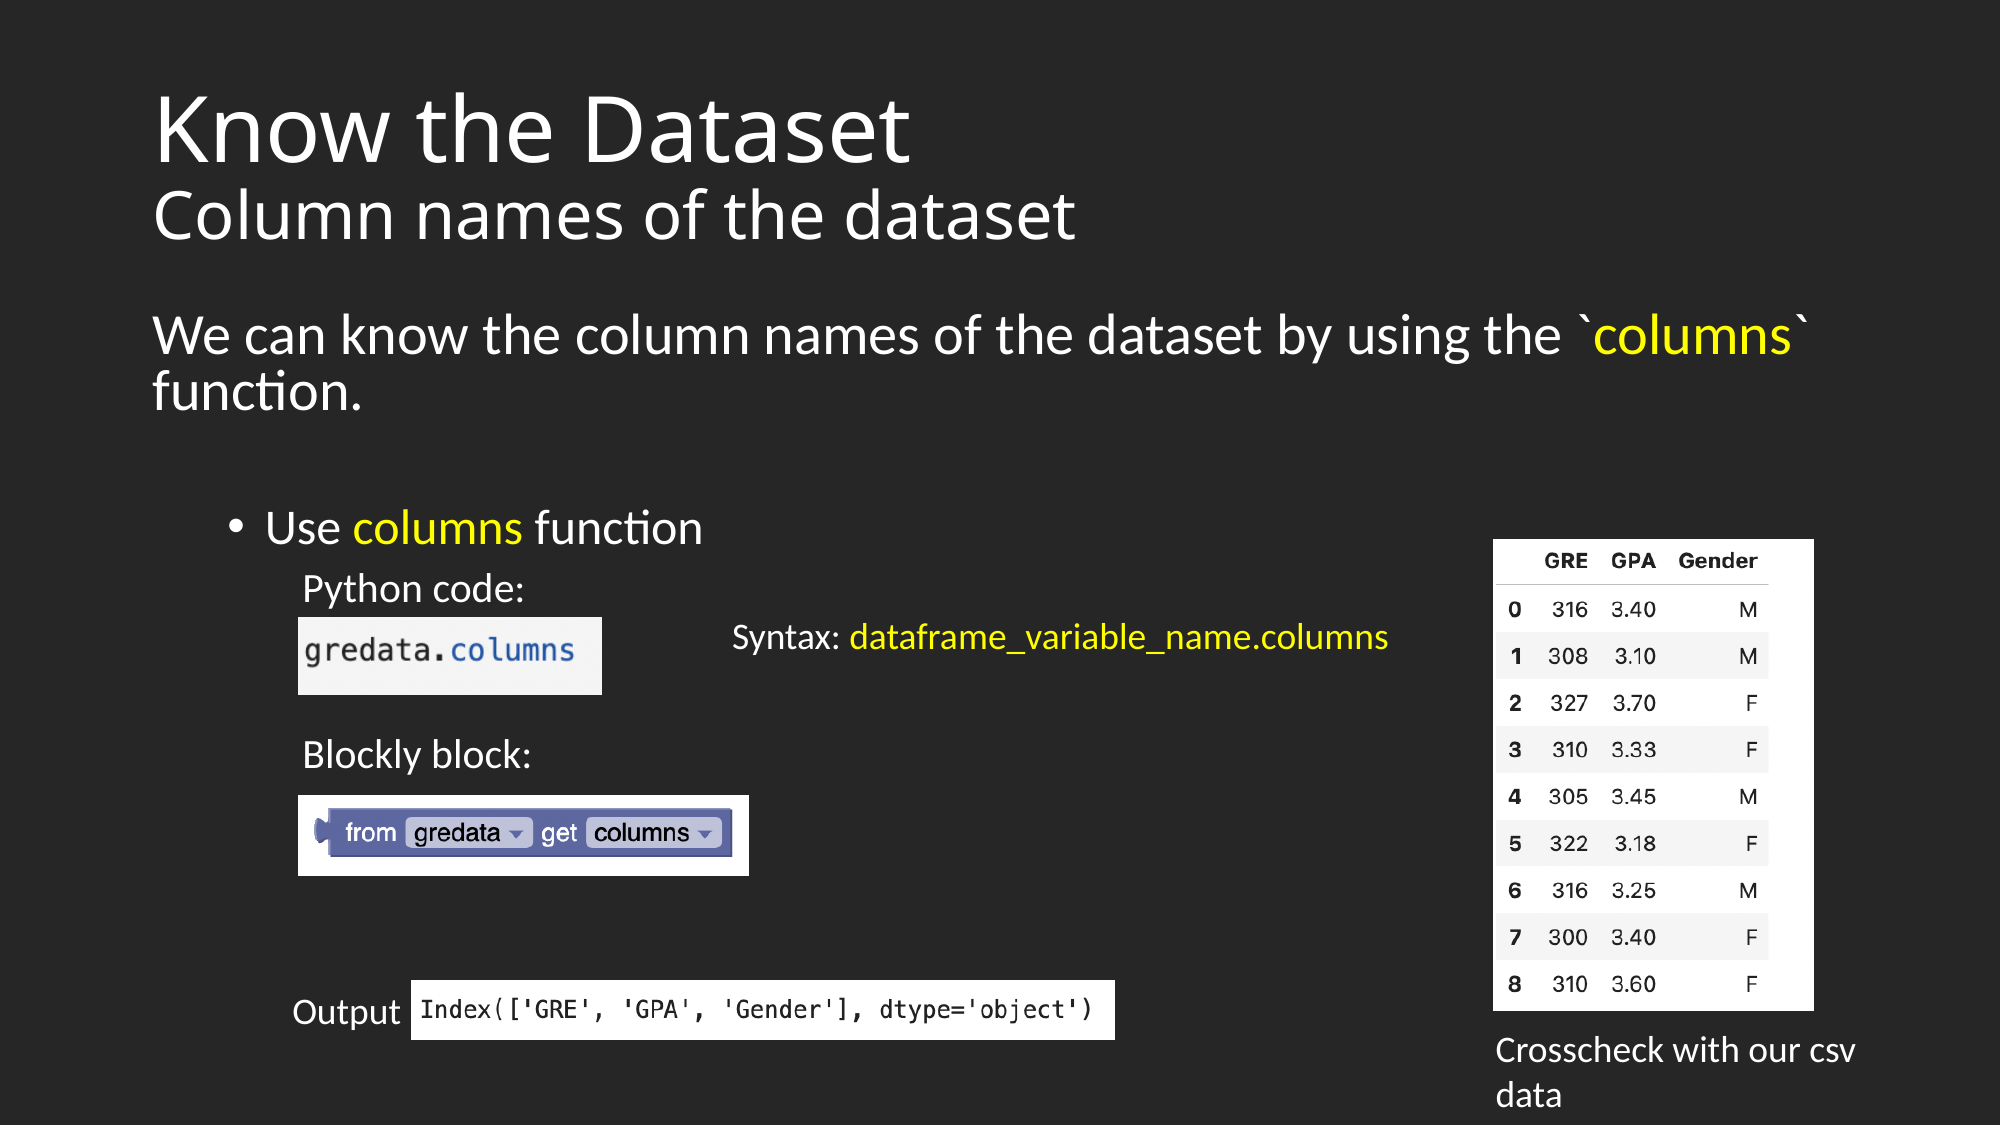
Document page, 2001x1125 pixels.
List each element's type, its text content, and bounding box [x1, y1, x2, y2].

picture [411, 980, 1115, 1040]
text_box Output [277, 979, 450, 1040]
text_box Crosscheck with our csv data [1480, 1016, 1879, 1122]
text_box Syntax: dataframe_variable_name.columns [717, 604, 1417, 665]
list We can know the column names of the dataset by using the `columns` function. Use columns function Python code: Blockly block: [137, 302, 1963, 1108]
picture [298, 617, 602, 695]
title Know the Dataset Column names of the dataset [137, 59, 1863, 278]
picture [1493, 539, 1814, 1011]
picture [298, 795, 749, 876]
